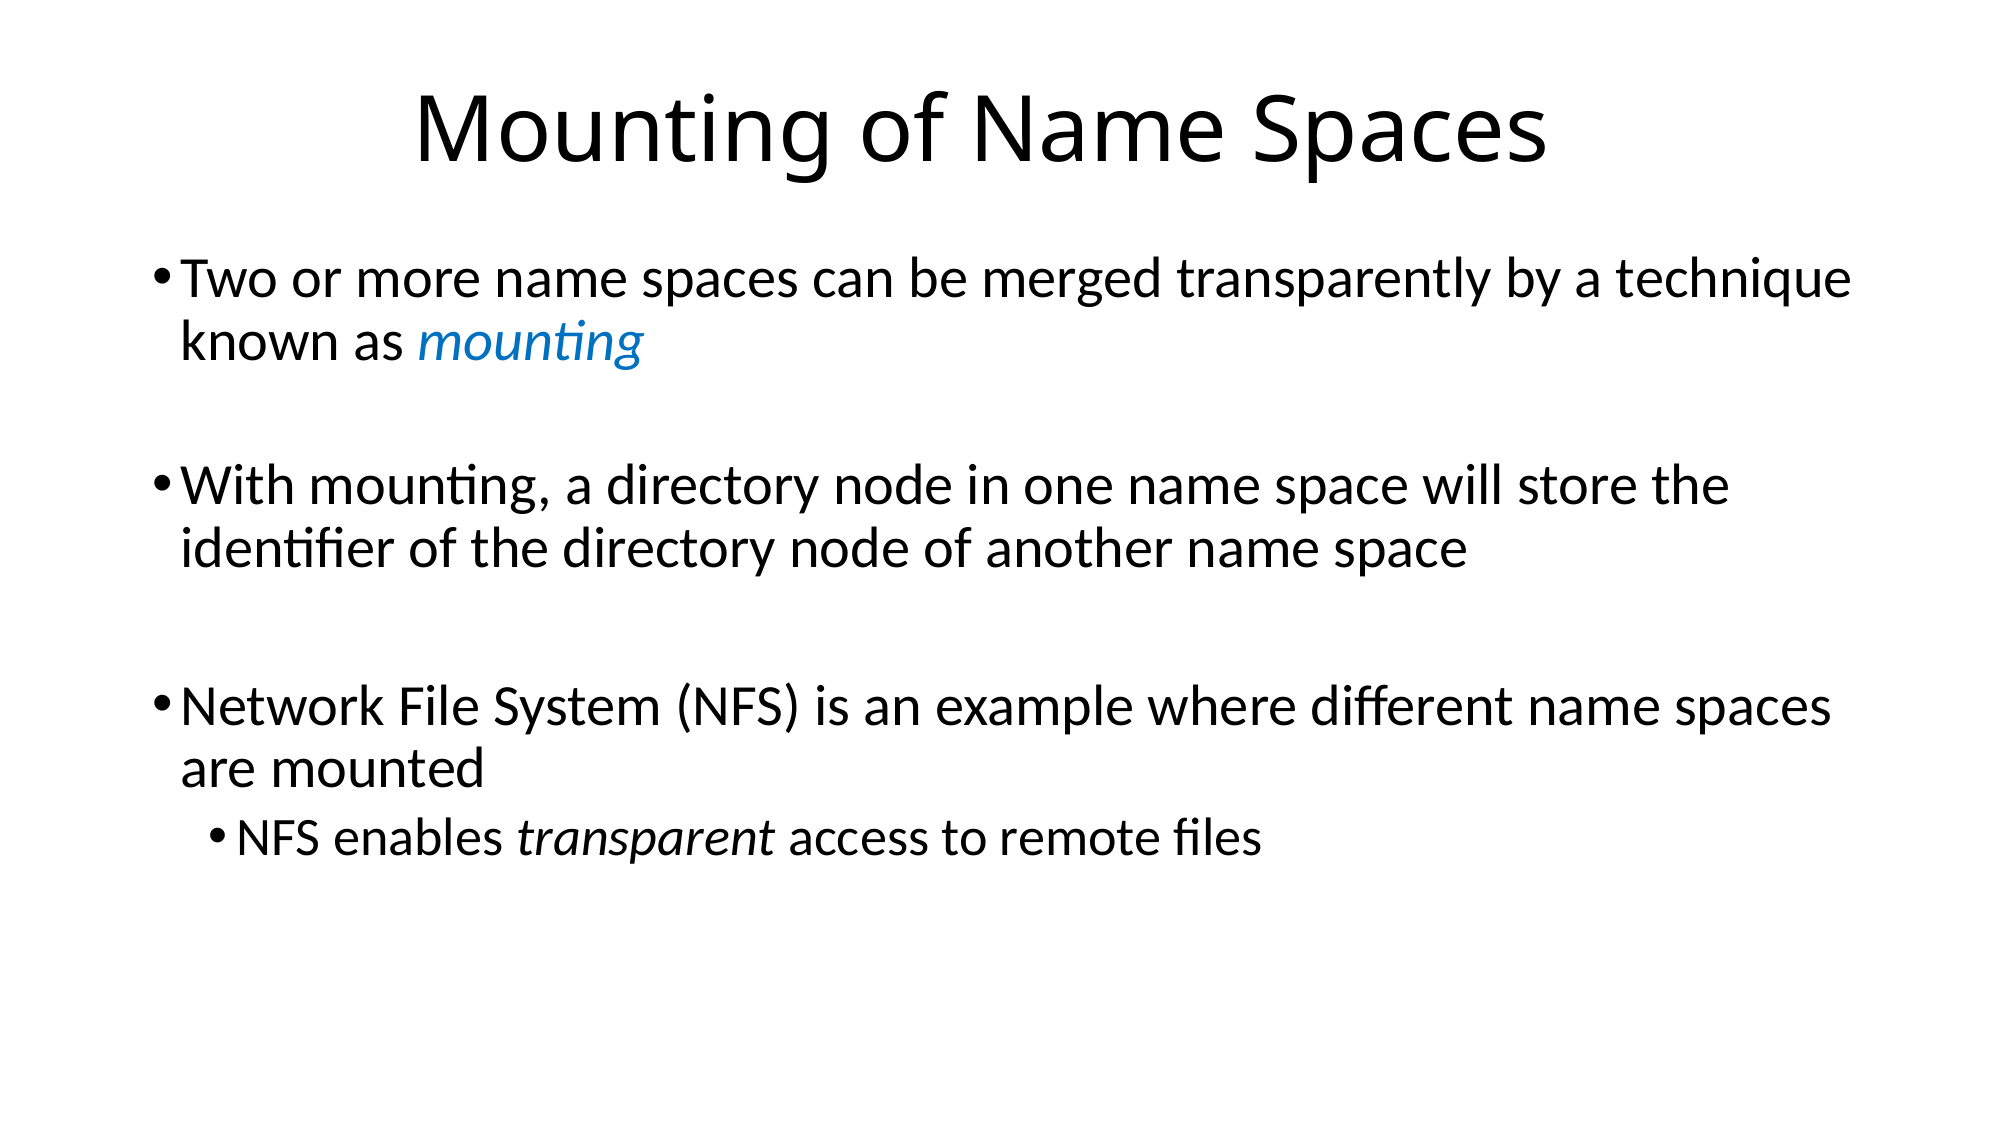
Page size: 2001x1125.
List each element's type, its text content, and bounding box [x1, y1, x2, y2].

title Mounting of Name Spaces [288, 45, 1675, 219]
list Two or more name spaces can be merged transparently by a technique known as mounting With mounting, a directory node in one name space will store the identifier of the directory node of another name space Network File System (NFS) is an example where different name spaces are mounted NFS enables transparent access to remote files [137, 239, 1913, 954]
